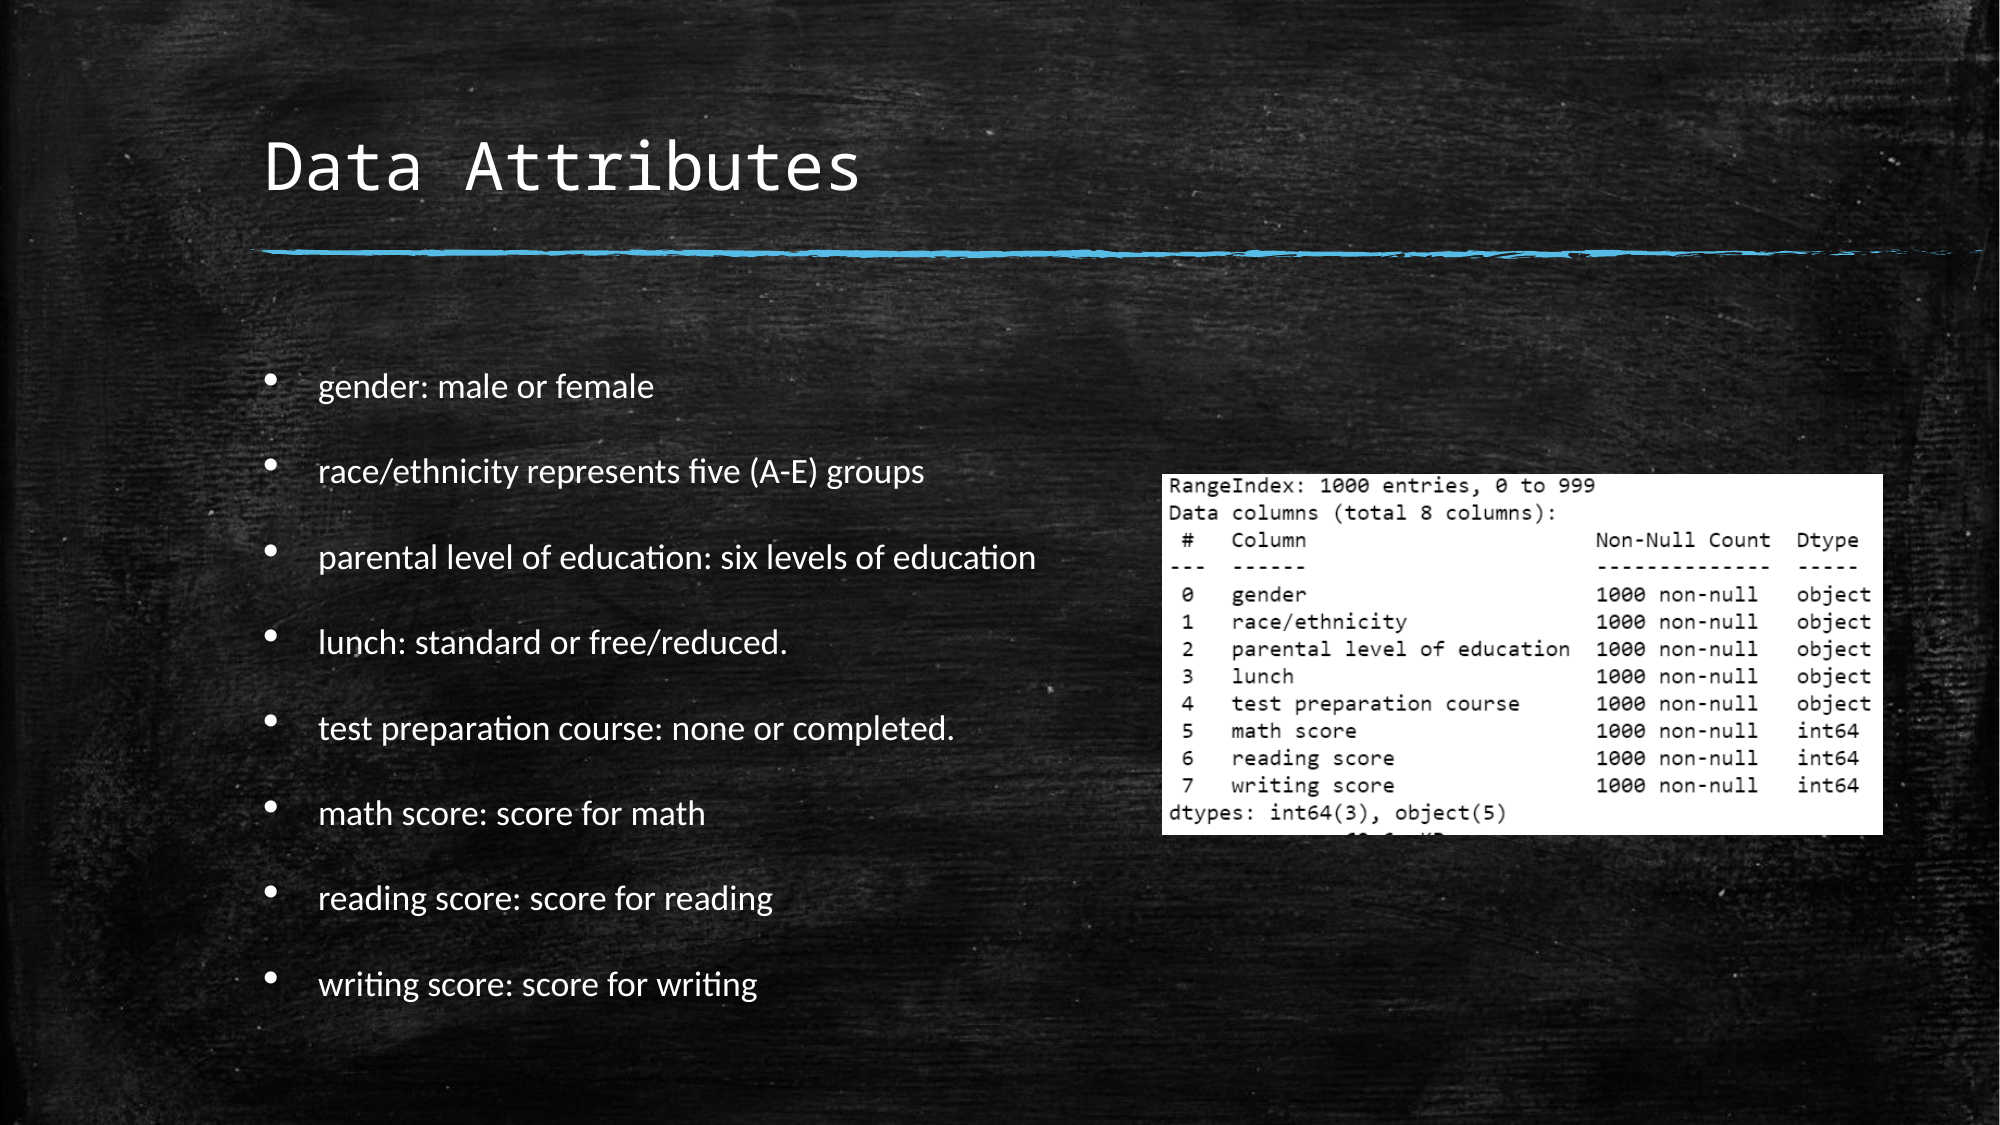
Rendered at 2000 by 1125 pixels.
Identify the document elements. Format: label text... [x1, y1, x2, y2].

title Data Attributes [249, 45, 1750, 213]
picture [1162, 474, 1883, 835]
list gender: male or female race/ethnicity represents five (A-E) groups parental level of education: six levels of education lunch: standard or free/reduced. test preparation course: none or completed. math score: score for math reading score: score for reading writing score: score for writing [249, 312, 1138, 1013]
